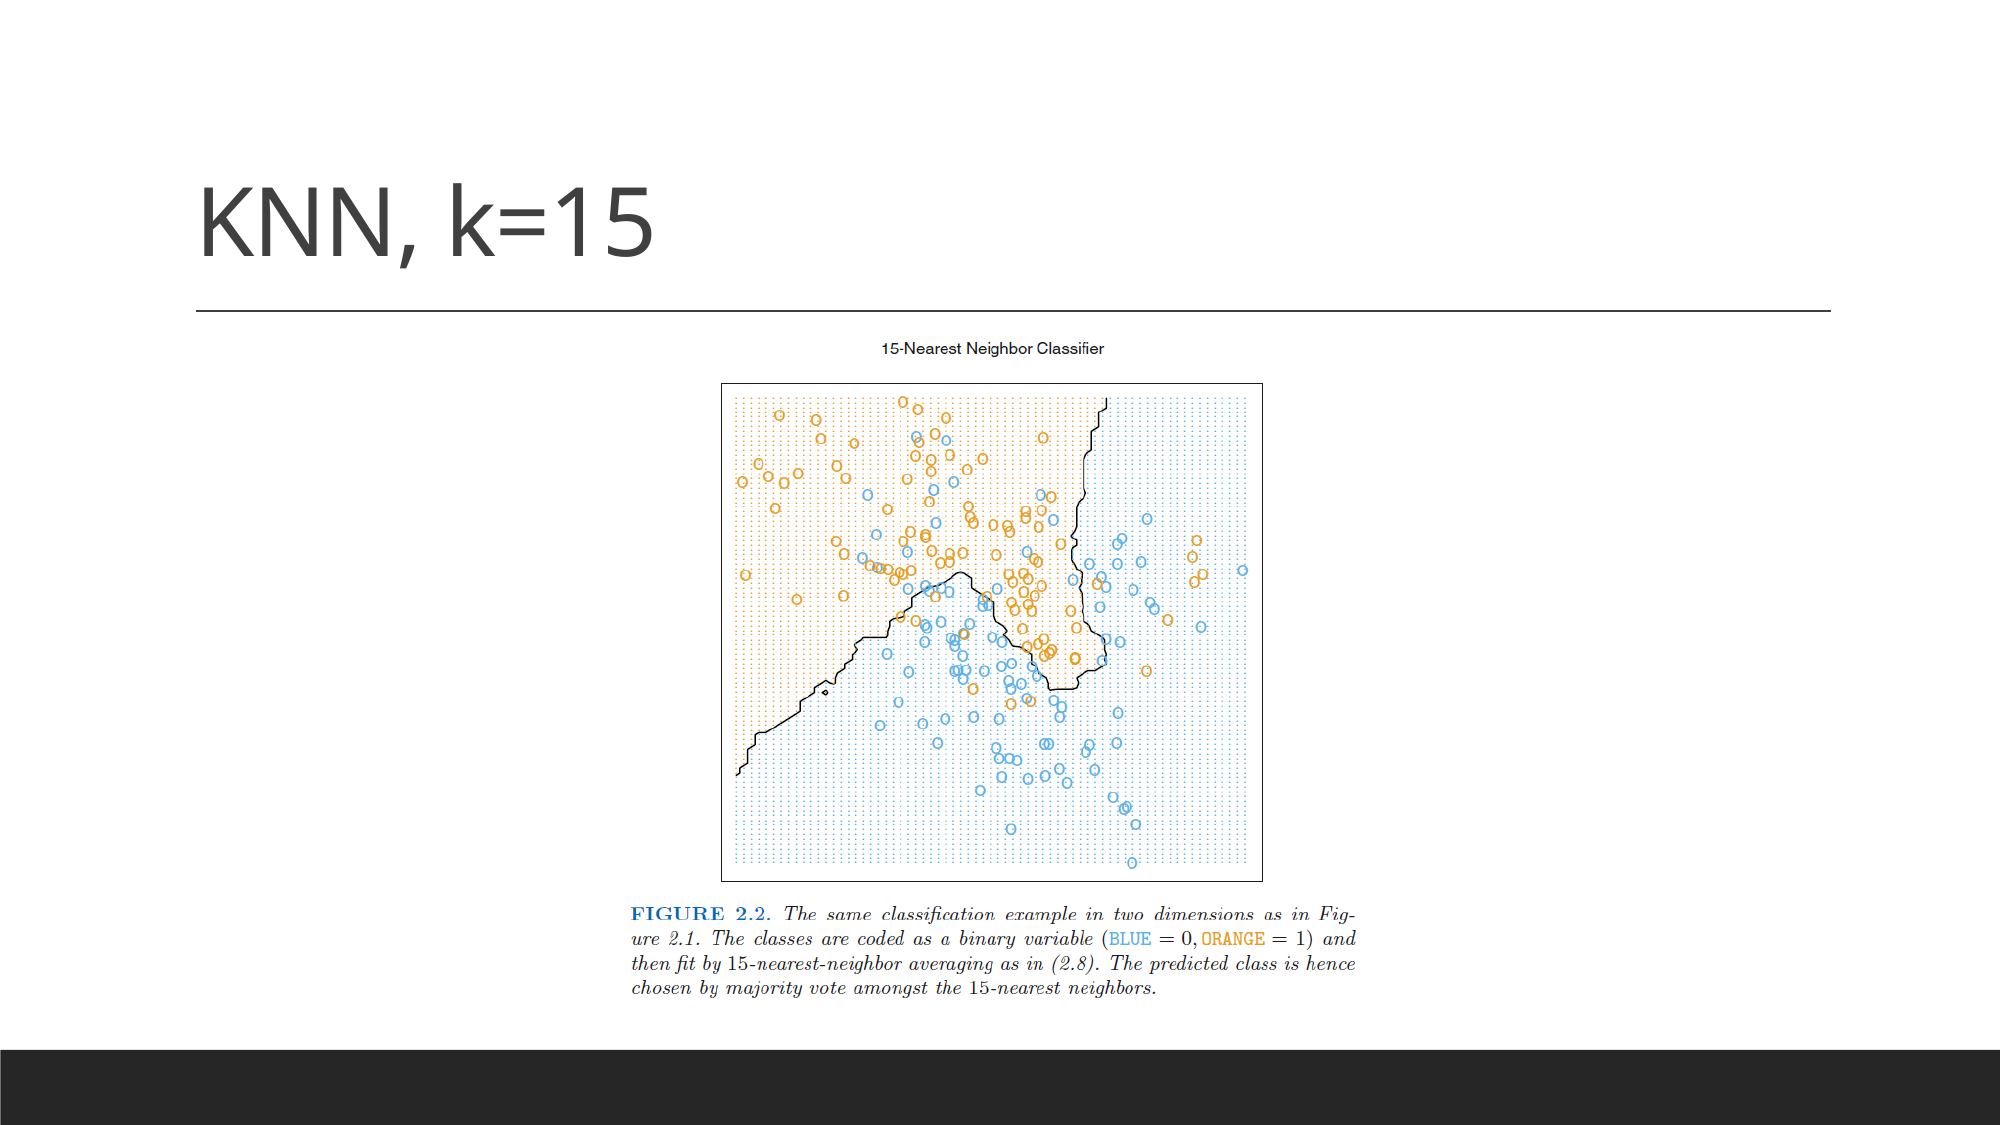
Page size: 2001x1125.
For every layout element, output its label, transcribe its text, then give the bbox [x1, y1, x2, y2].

title KNN, k=15 [180, 47, 1830, 285]
picture [590, 314, 1371, 1018]
